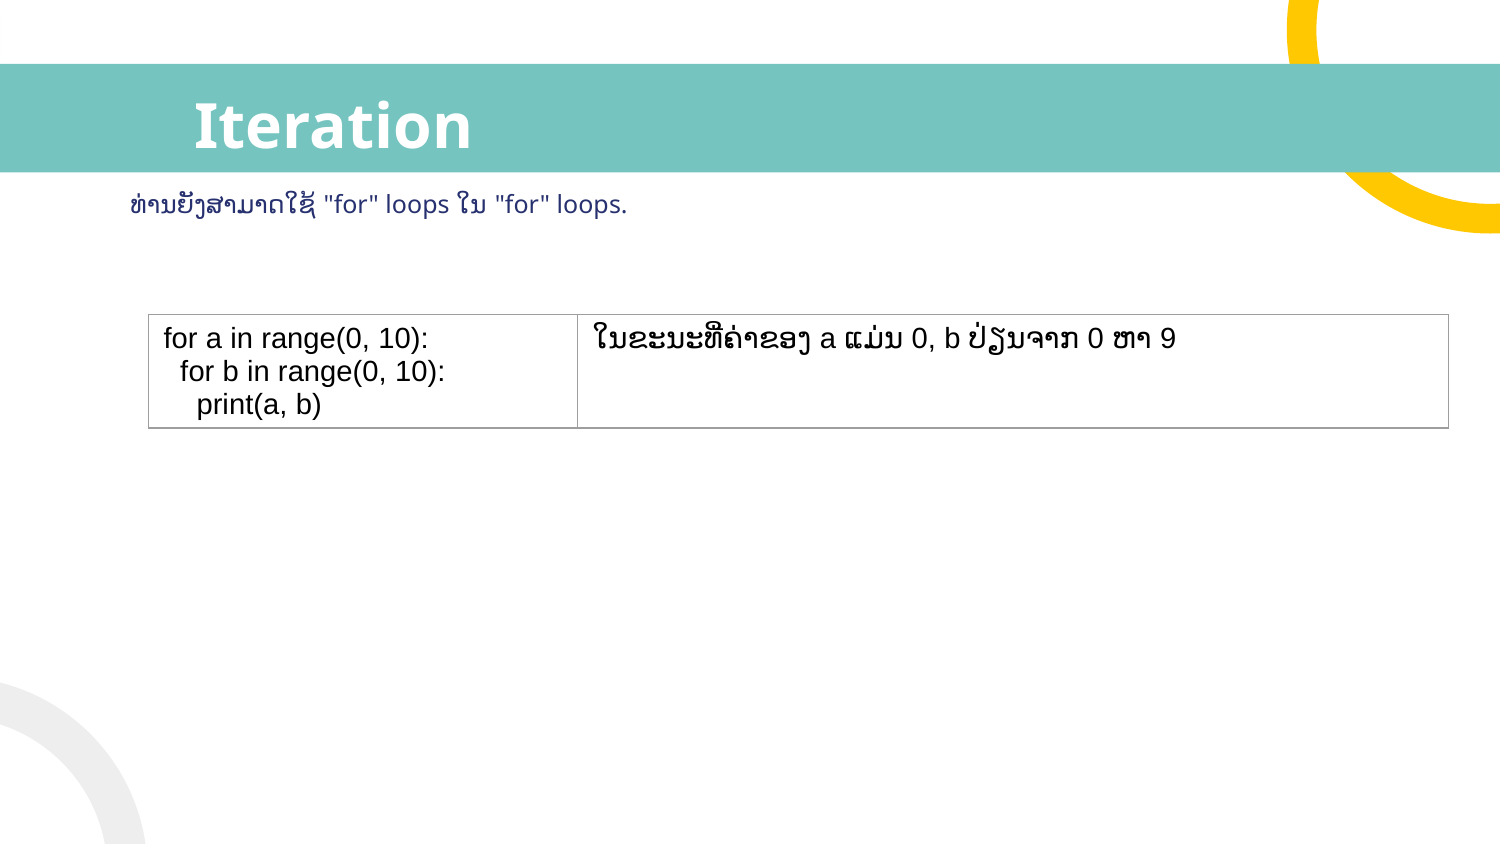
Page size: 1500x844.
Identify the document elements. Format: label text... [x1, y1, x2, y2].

title Iteration [179, 71, 1449, 166]
table_header for a in range(0, 10): for b in range(0, 10): print(a, b) [149, 315, 577, 427]
subtitle ທ່ານຍັງສາມາດໃຊ້ "for" loops ໃນ "for" loops. [115, 173, 1385, 422]
table_header ໃນຂະນະທີ່ຄ່າຂອງ a ແມ່ນ 0, b ປ່ຽນຈາກ 0 ຫາ 9 [578, 315, 1448, 427]
